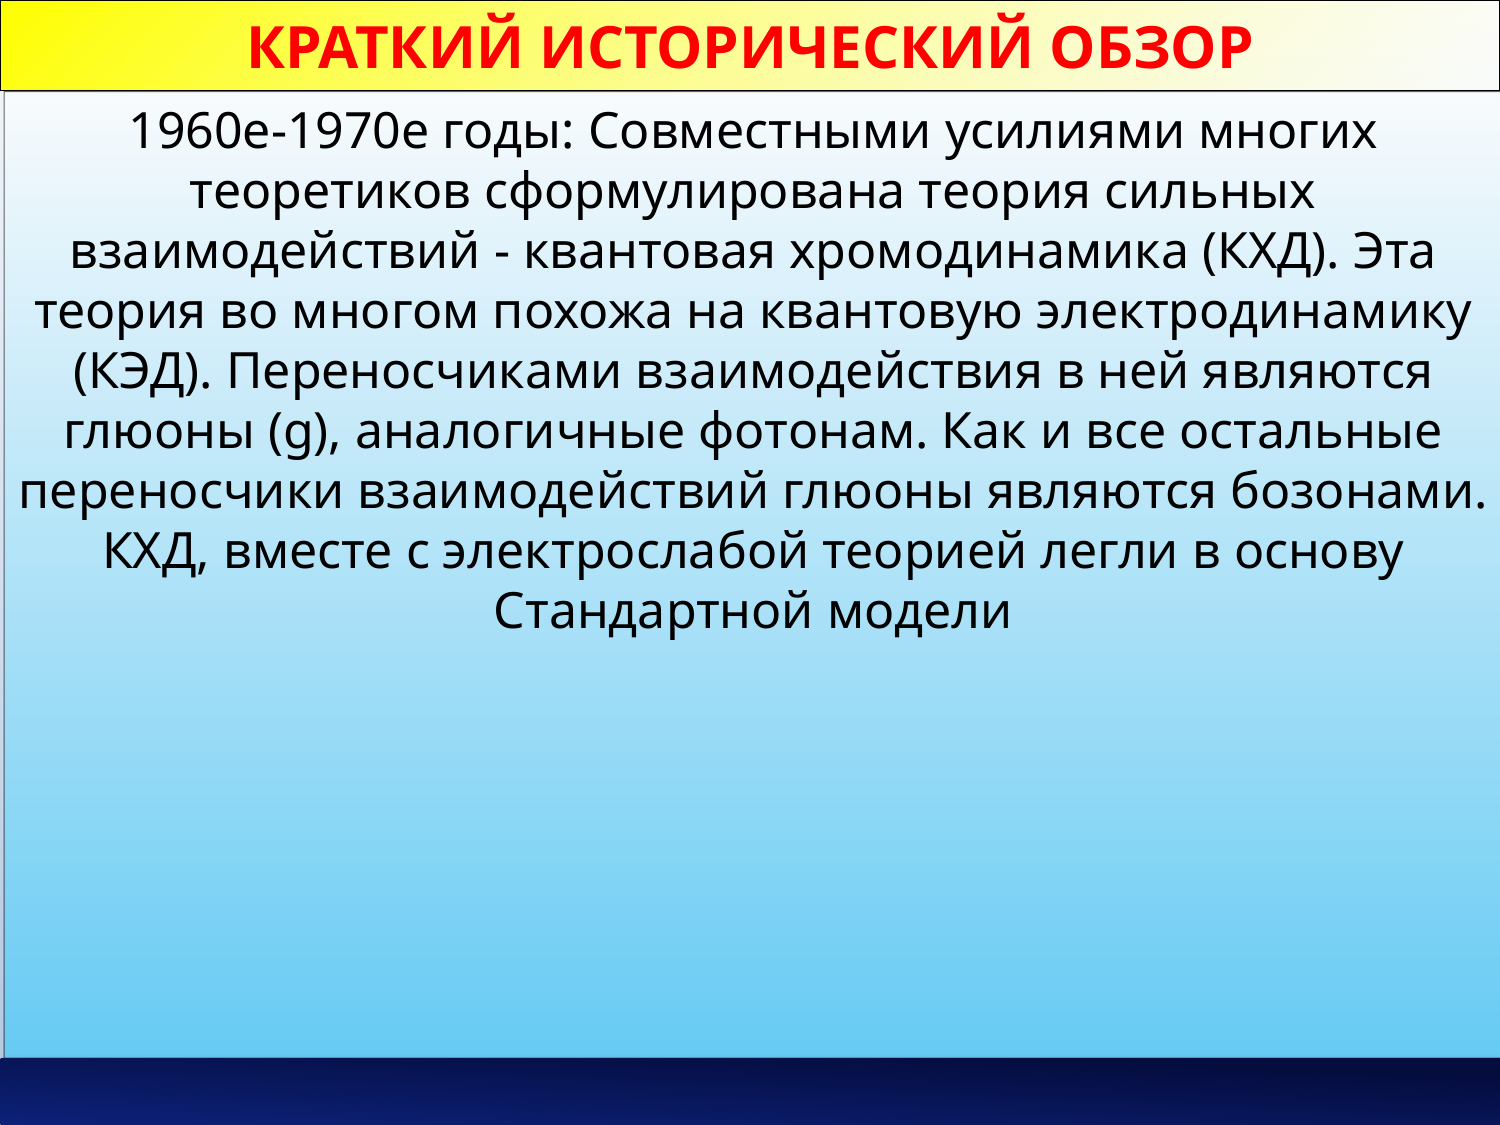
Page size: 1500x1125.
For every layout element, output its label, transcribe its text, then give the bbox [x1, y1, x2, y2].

title Краткий исторический обзор [0, 0, 1500, 91]
subtitle 1960е-1970е годы: Совместными усилиями многих теоретиков сформулирована теория сильных взаимодействий - квантовая хромодинамика (КХД). Эта теория во многом похожа на квантовую электродинамику (КЭД). Переносчиками взаимодействия в ней являются глюоны (g), аналогичные фотонам. Как и все остальные переносчики взаимодействий глюоны являются бозонами. КХД, вместе с электрослабой теорией легли в основу Стандартной модели [3, 91, 1500, 1057]
text_box [0, 1058, 1500, 1125]
